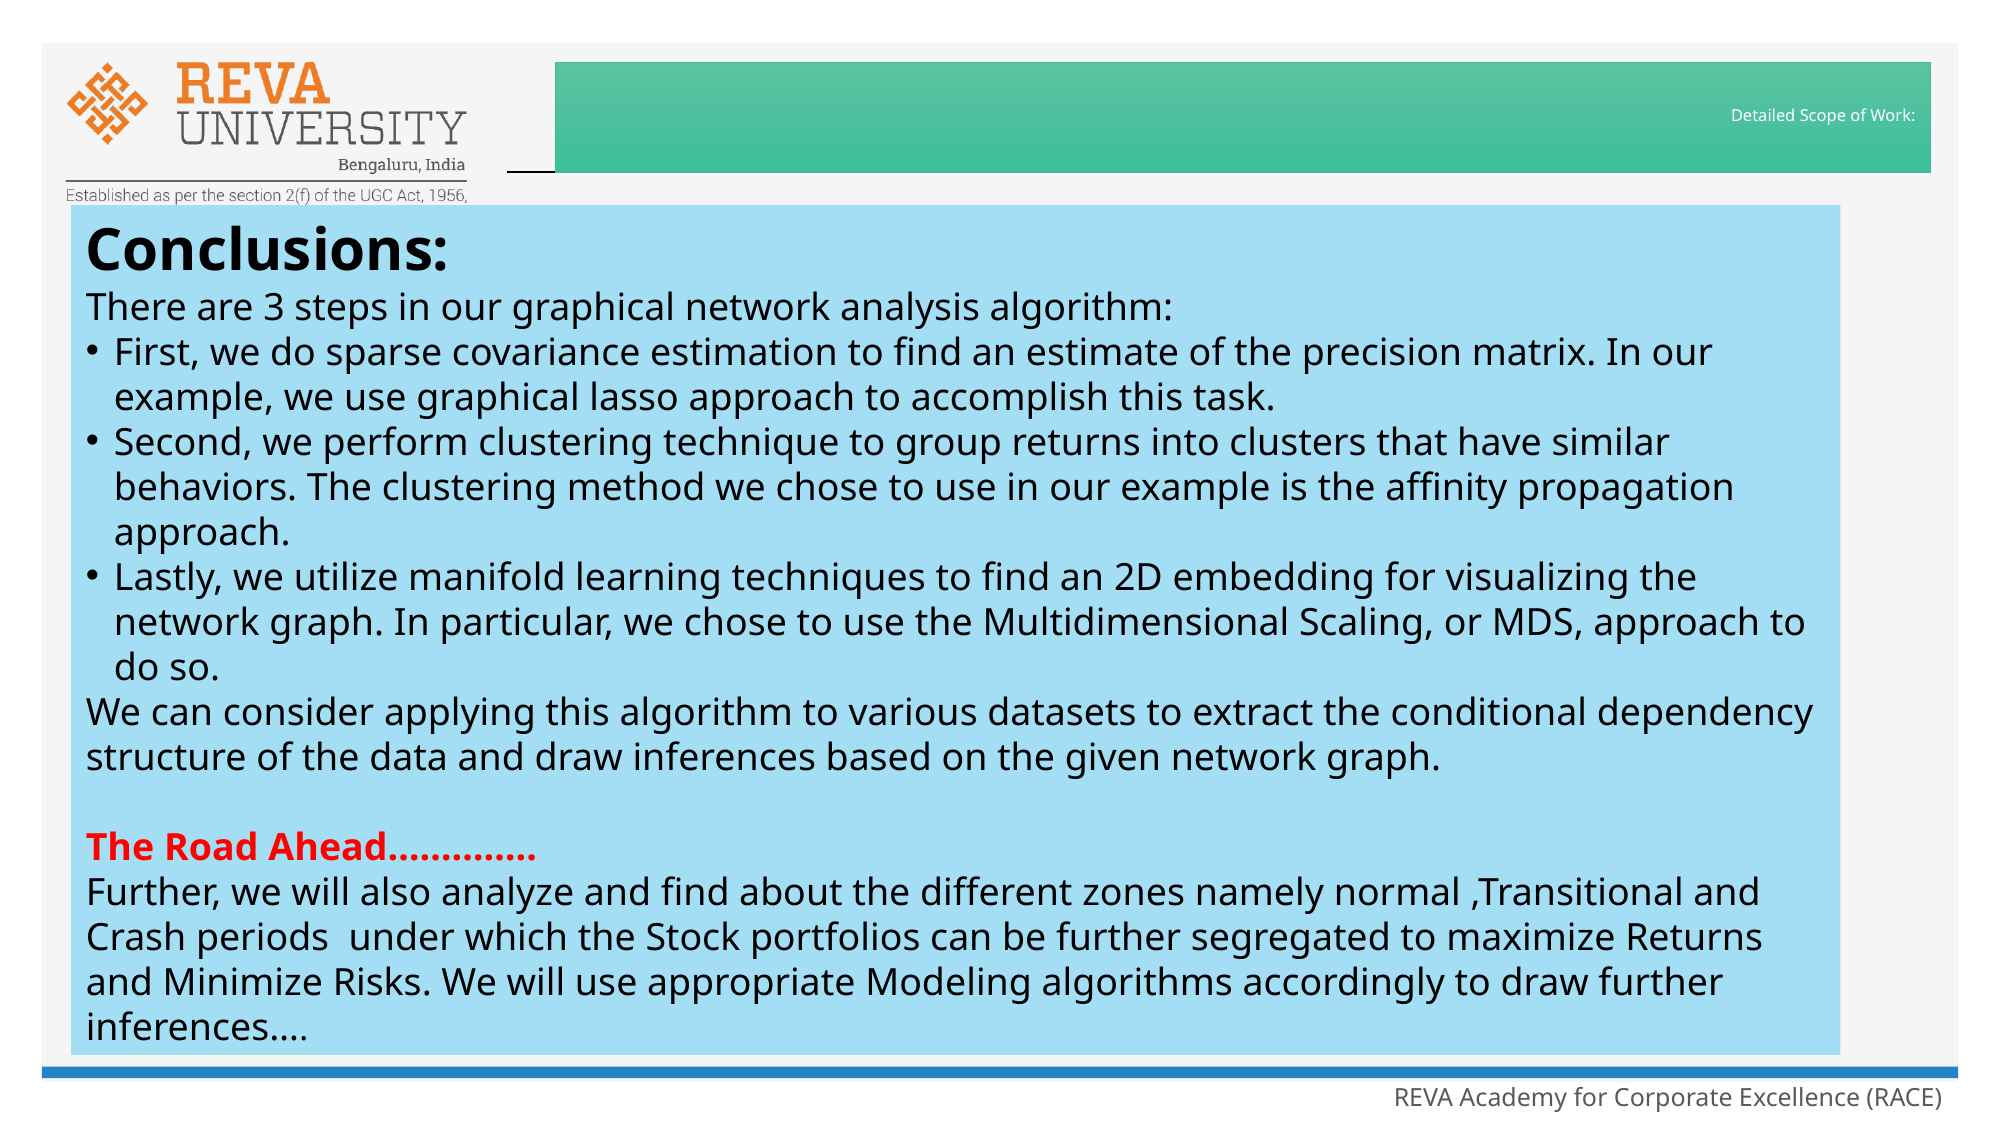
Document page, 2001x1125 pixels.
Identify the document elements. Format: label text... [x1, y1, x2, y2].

title Detailed Scope of Work: [555, 62, 1931, 173]
picture [65, 62, 467, 224]
text_box Conclusions: There are 3 steps in our graphical network analysis algorithm: First, we do sparse covariance estimation to find an estimate of the precision matrix. In our example, we use graphical lasso approach to accomplish this task. Second, we perform clustering technique to group returns into clusters that have similar behaviors. The clustering method we chose to use in our example is the affinity propagation approach. Lastly, we utilize manifold learning techniques to find an 2D embedding for visualizing the network graph. In particular, we chose to use the Multidimensional Scaling, or MDS, approach to do so. We can consider applying this algorithm to various datasets to extract the conditional dependency structure of the data and draw inferences based on the given network graph. The Road Ahead………….. Further, we will also analyze and find about the different zones namely normal ,Transitional and Crash periods under which the Stock portfolios can be further segregated to maximize Returns and Minimize Risks. We will use appropriate Modeling algorithms accordingly to draw further inferences…. [71, 205, 1841, 1055]
